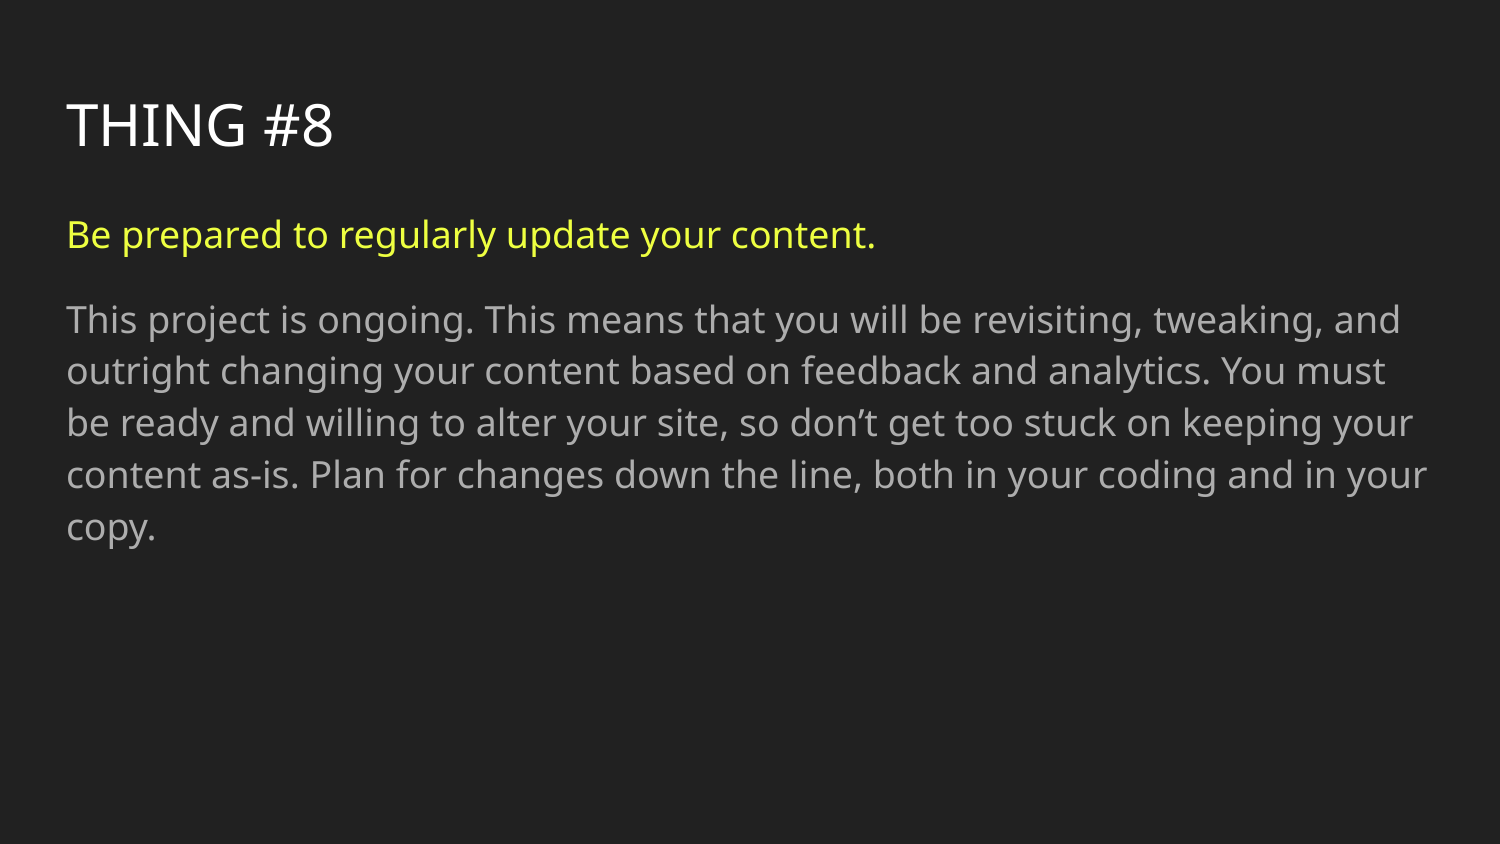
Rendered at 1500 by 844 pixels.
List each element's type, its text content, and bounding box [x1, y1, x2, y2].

list Be prepared to regularly update your content. This project is ongoing. This means that you will be revisiting, tweaking, and outright changing your content based on feedback and analytics. You must be ready and willing to alter your site, so don’t get too stuck on keeping your content as-is. Plan for changes down the line, both in your coding and in your copy. [51, 189, 1449, 750]
title THING #8 [51, 72, 1449, 167]
